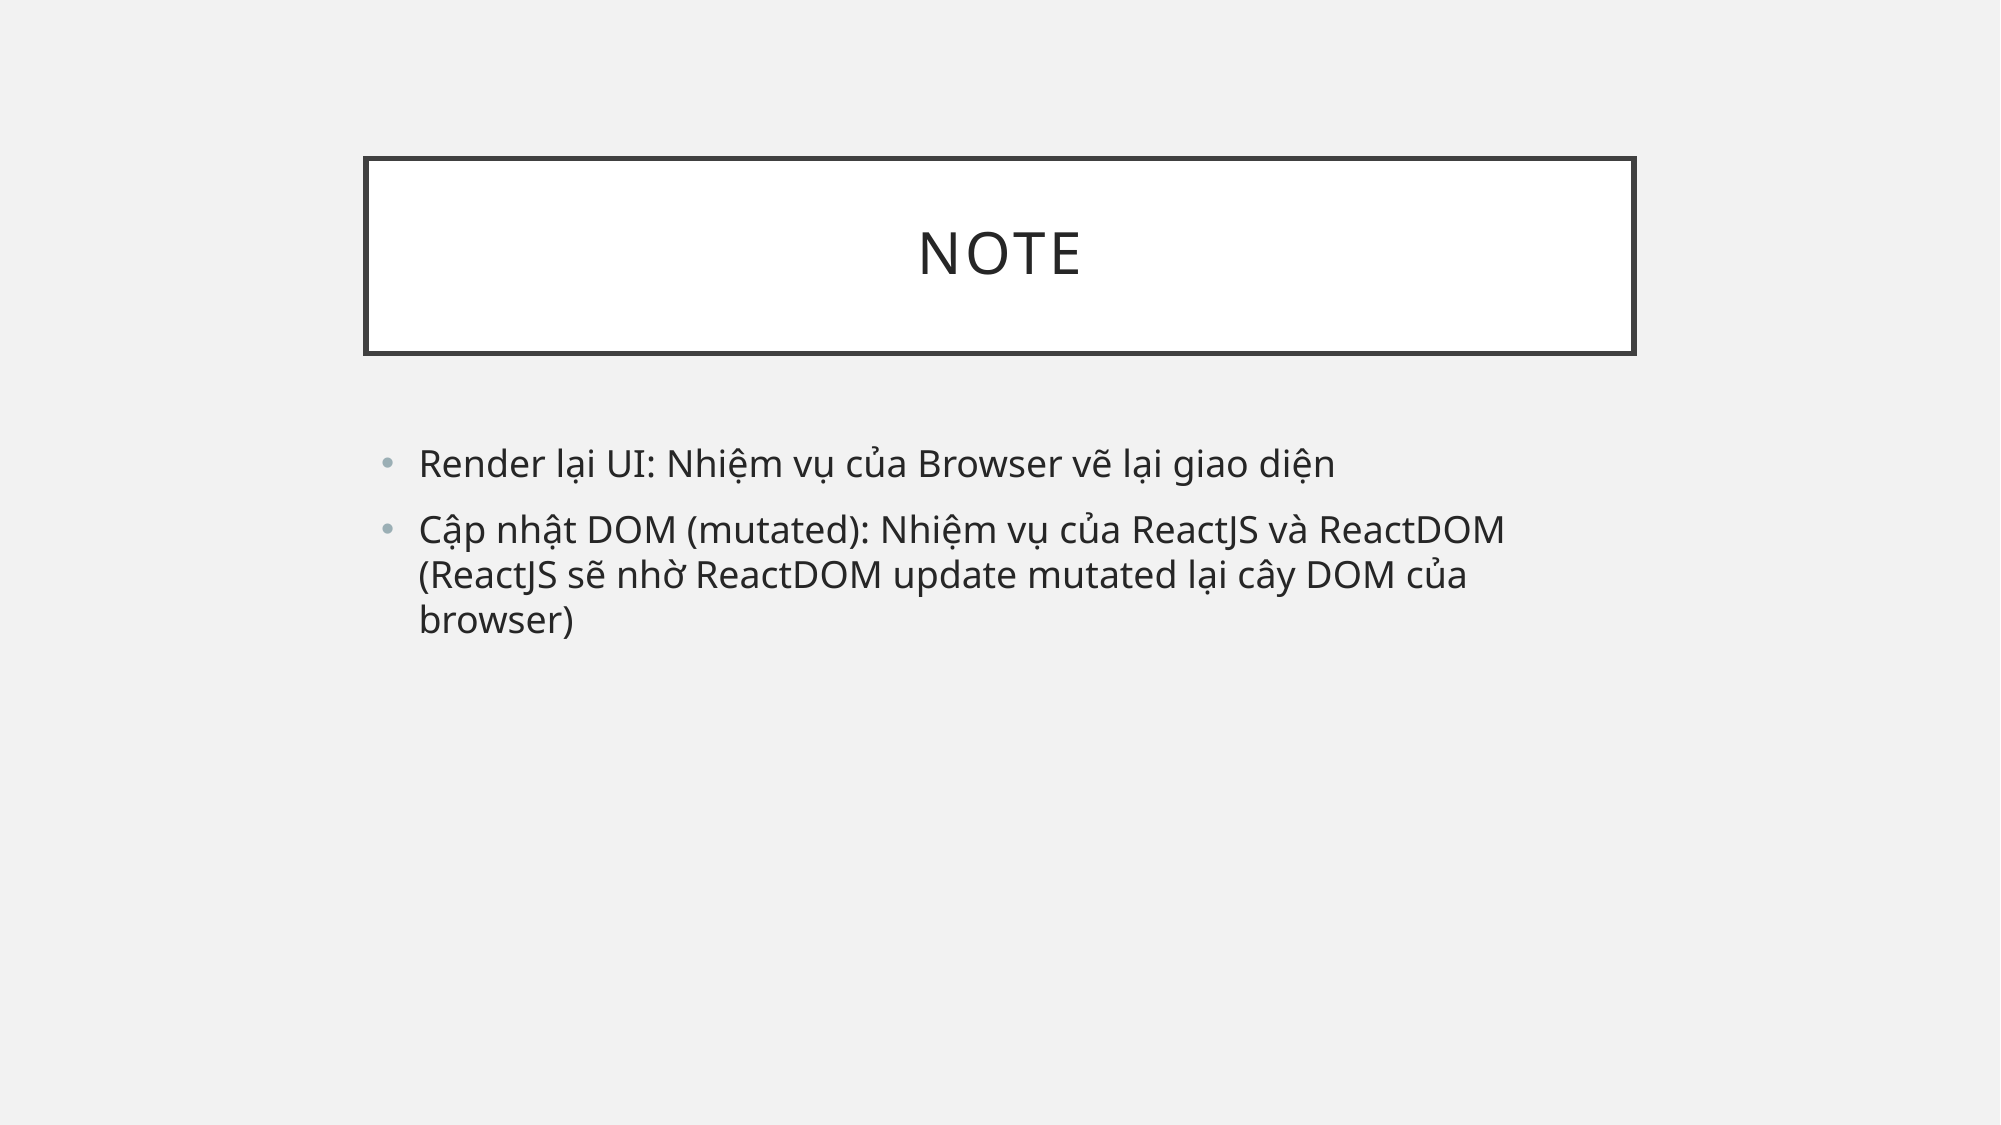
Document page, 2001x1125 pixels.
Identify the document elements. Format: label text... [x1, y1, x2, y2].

list Render lại UI: Nhiệm vụ của Browser vẽ lại giao diện Cập nhật DOM (mutated): Nhiệm vụ của ReactJS và ReactDOM (ReactJS sẽ nhờ ReactDOM update mutated lại cây DOM của browser) [366, 432, 1634, 942]
title Note [363, 156, 1637, 356]
